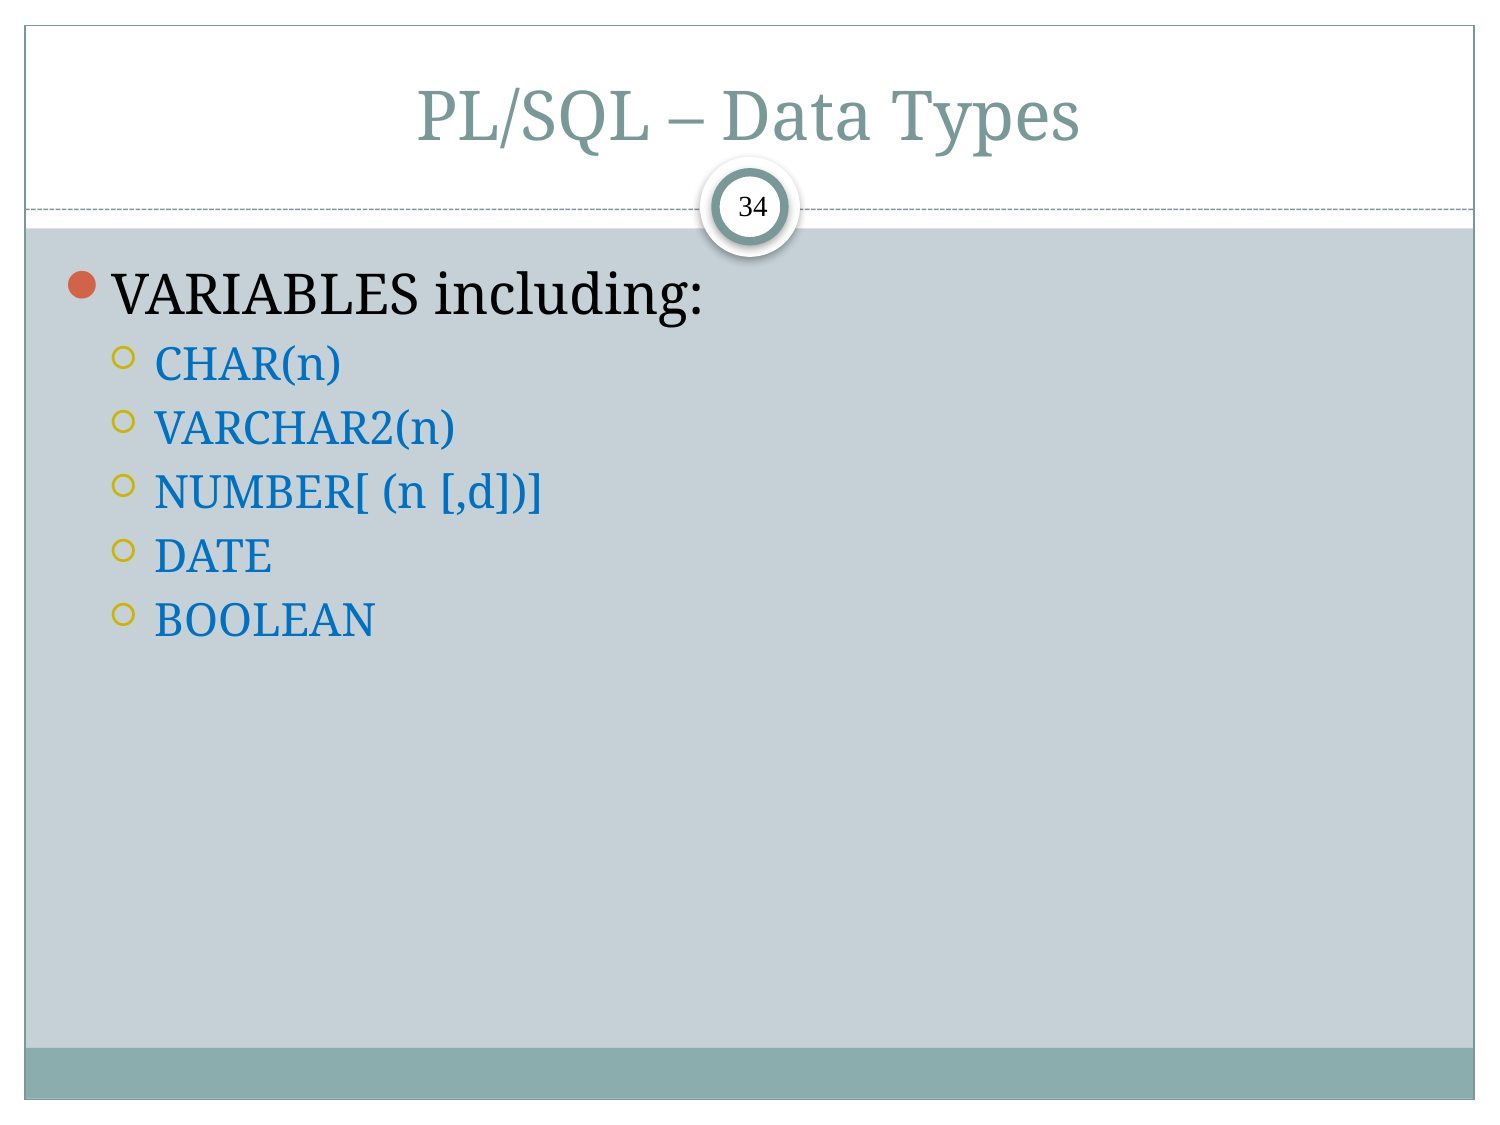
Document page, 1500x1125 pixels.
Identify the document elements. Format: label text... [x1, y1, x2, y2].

slide_number 34 [715, 168, 791, 241]
title PL/SQL – Data Types [49, 37, 1450, 162]
list VARIABLES including: CHAR(n) VARCHAR2(n) NUMBER[ (n [,d])] DATE BOOLEAN [49, 250, 1445, 1001]
